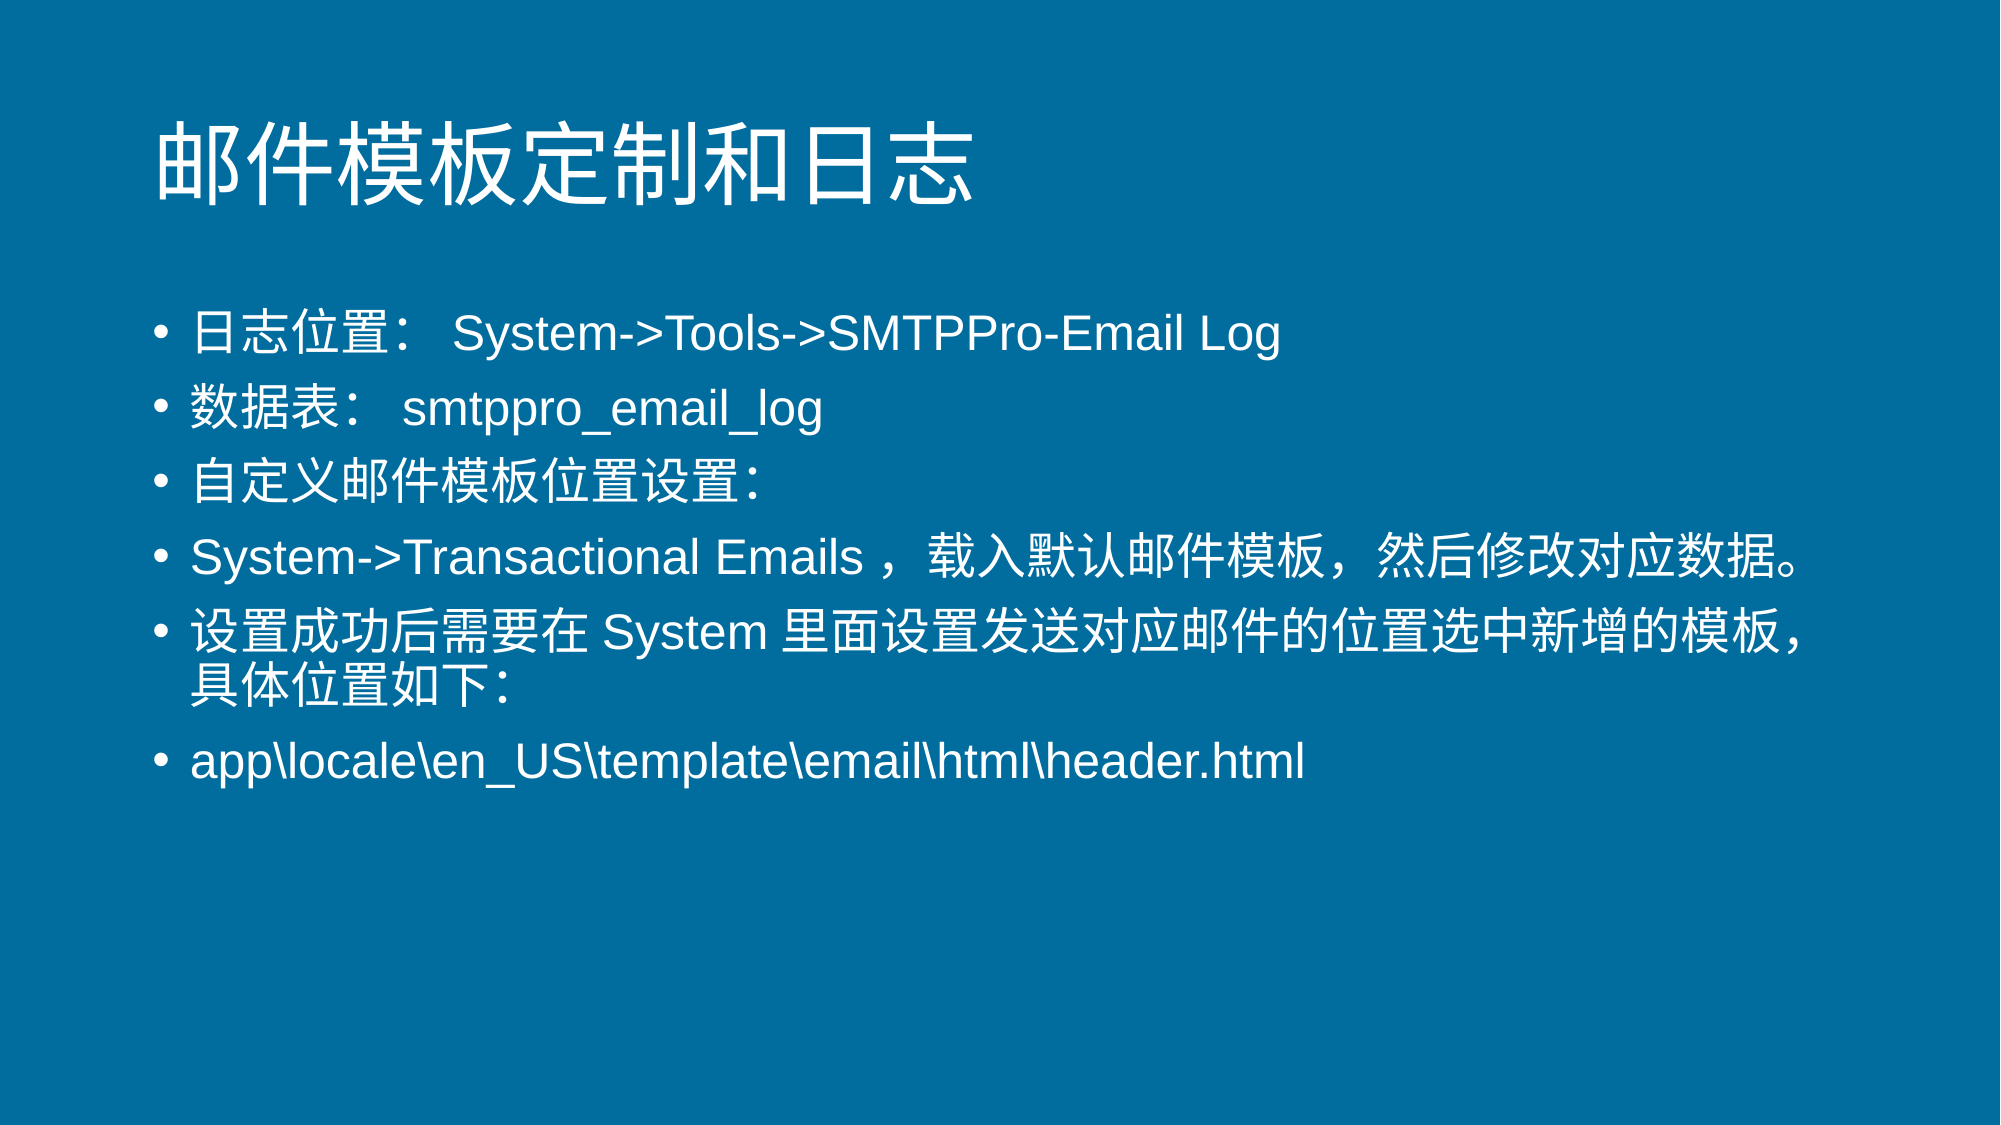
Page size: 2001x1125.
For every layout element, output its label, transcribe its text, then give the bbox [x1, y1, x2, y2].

list 日志位置：System->Tools->SMTPPro-Email Log 数据表：smtppro_email_log 自定义邮件模板位置设置： System->Transactional Emails，载入默认邮件模板，然后修改对应数据。 设置成功后需要在System里面设置发送对应邮件的位置选中新增的模板，具体位置如下： app\locale\en_US\template\email\html\header.html [137, 299, 1863, 1014]
title 邮件模板定制和日志 [137, 59, 1863, 278]
